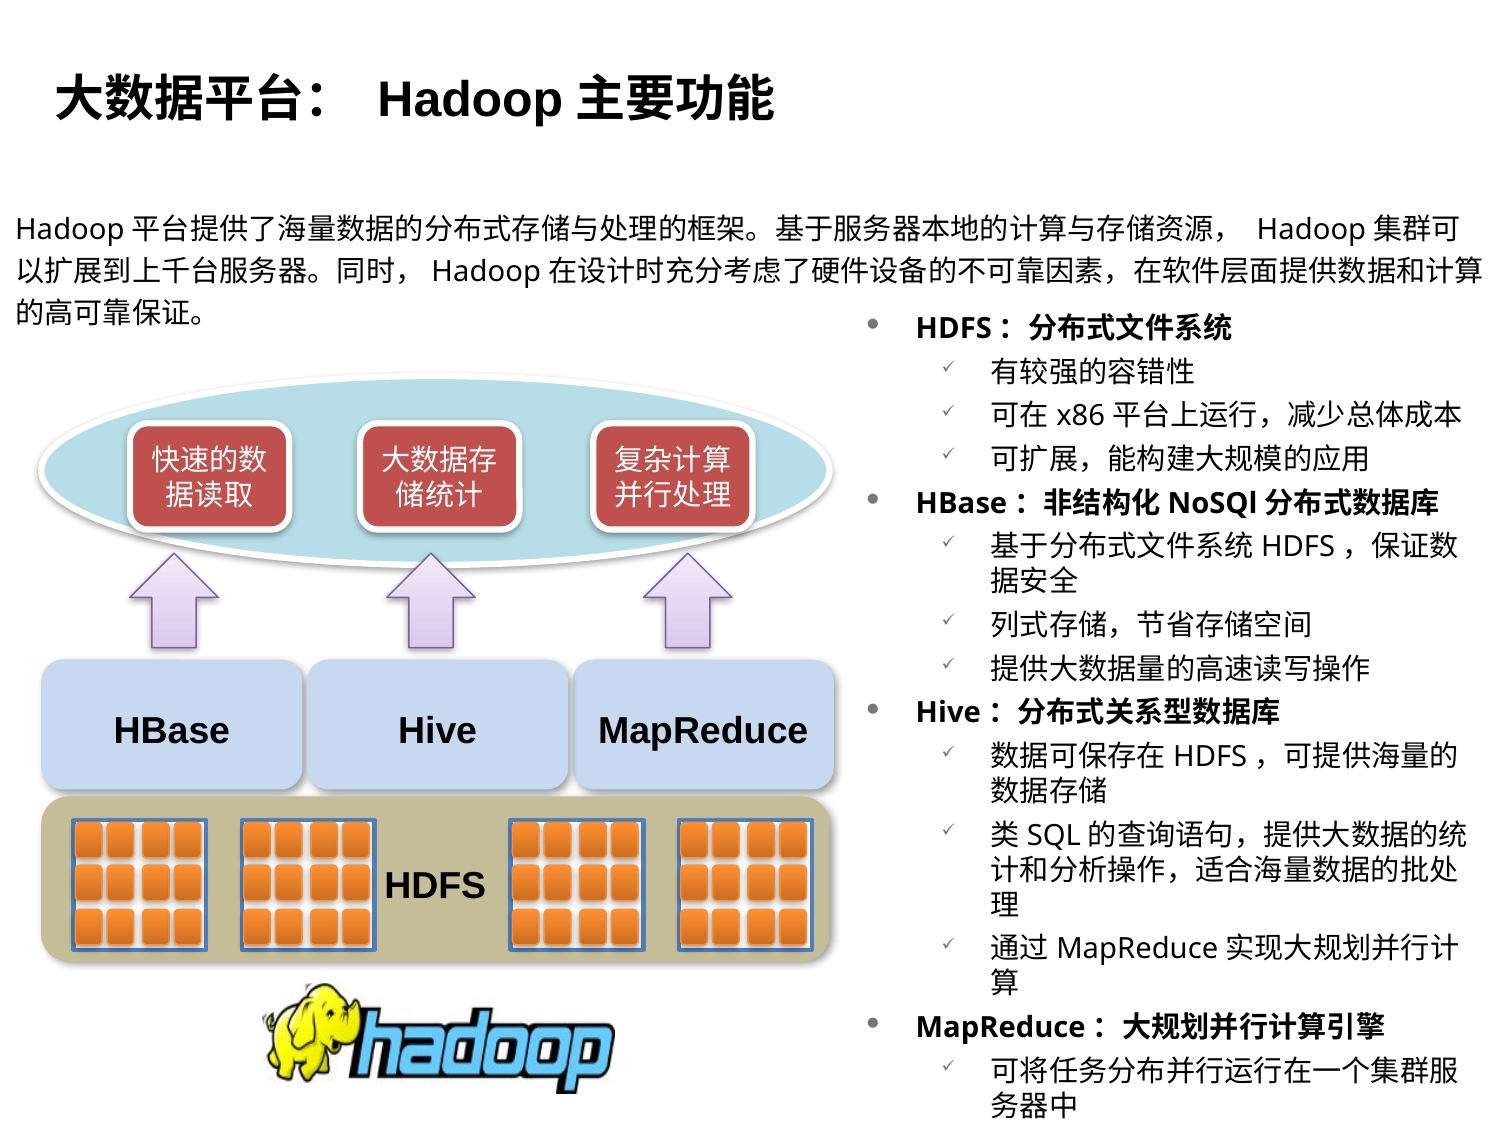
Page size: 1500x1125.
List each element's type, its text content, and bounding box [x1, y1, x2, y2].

text_box 大数据存储统计 [360, 423, 520, 530]
text_box HDFS [41, 796, 830, 962]
text_box [129, 553, 219, 648]
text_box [510, 819, 644, 951]
text_box HDFS：分布式文件系统 有较强的容错性 可在x86平台上运行，减少总体成本 可扩展，能构建大规模的应用 HBase：非结构化NoSQl分布式数据库 基于分布式文件系统HDFS，保证数据安全 列式存储，节省存储空间 提供大数据量的高速读写操作 Hive：分布式关系型数据库 数据可保存在HDFS，可提供海量的数据存储 类SQL的查询语句，提供大数据的统计和分析操作，适合海量数据的批处理 通过MapReduce实现大规划并行计算 MapReduce：大规划并行计算引擎 可将任务分布并行运行在一个集群服务器中 [853, 337, 1495, 1118]
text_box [73, 819, 207, 951]
text_box [41, 376, 830, 565]
text_box 大数据平台： Hadoop主要功能 [39, 30, 1500, 161]
text_box 快速的数据读取 [129, 423, 290, 530]
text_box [241, 819, 375, 951]
text_box MapReduce [575, 659, 834, 790]
text_box [643, 553, 733, 648]
text_box HBase [41, 659, 303, 790]
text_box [678, 819, 812, 951]
text_box [386, 553, 476, 648]
text_box Hive [306, 659, 569, 790]
picture [262, 982, 615, 1095]
text_box Hadoop平台提供了海量数据的分布式存储与处理的框架。基于服务器本地的计算与存储资源， Hadoop集群可以扩展到上千台服务器。同时，Hadoop在设计时充分考虑了硬件设备的不可靠因素，在软件层面提供数据和计算的高可靠保证。 [0, 195, 1500, 337]
text_box 复杂计算并行处理 [593, 423, 753, 530]
